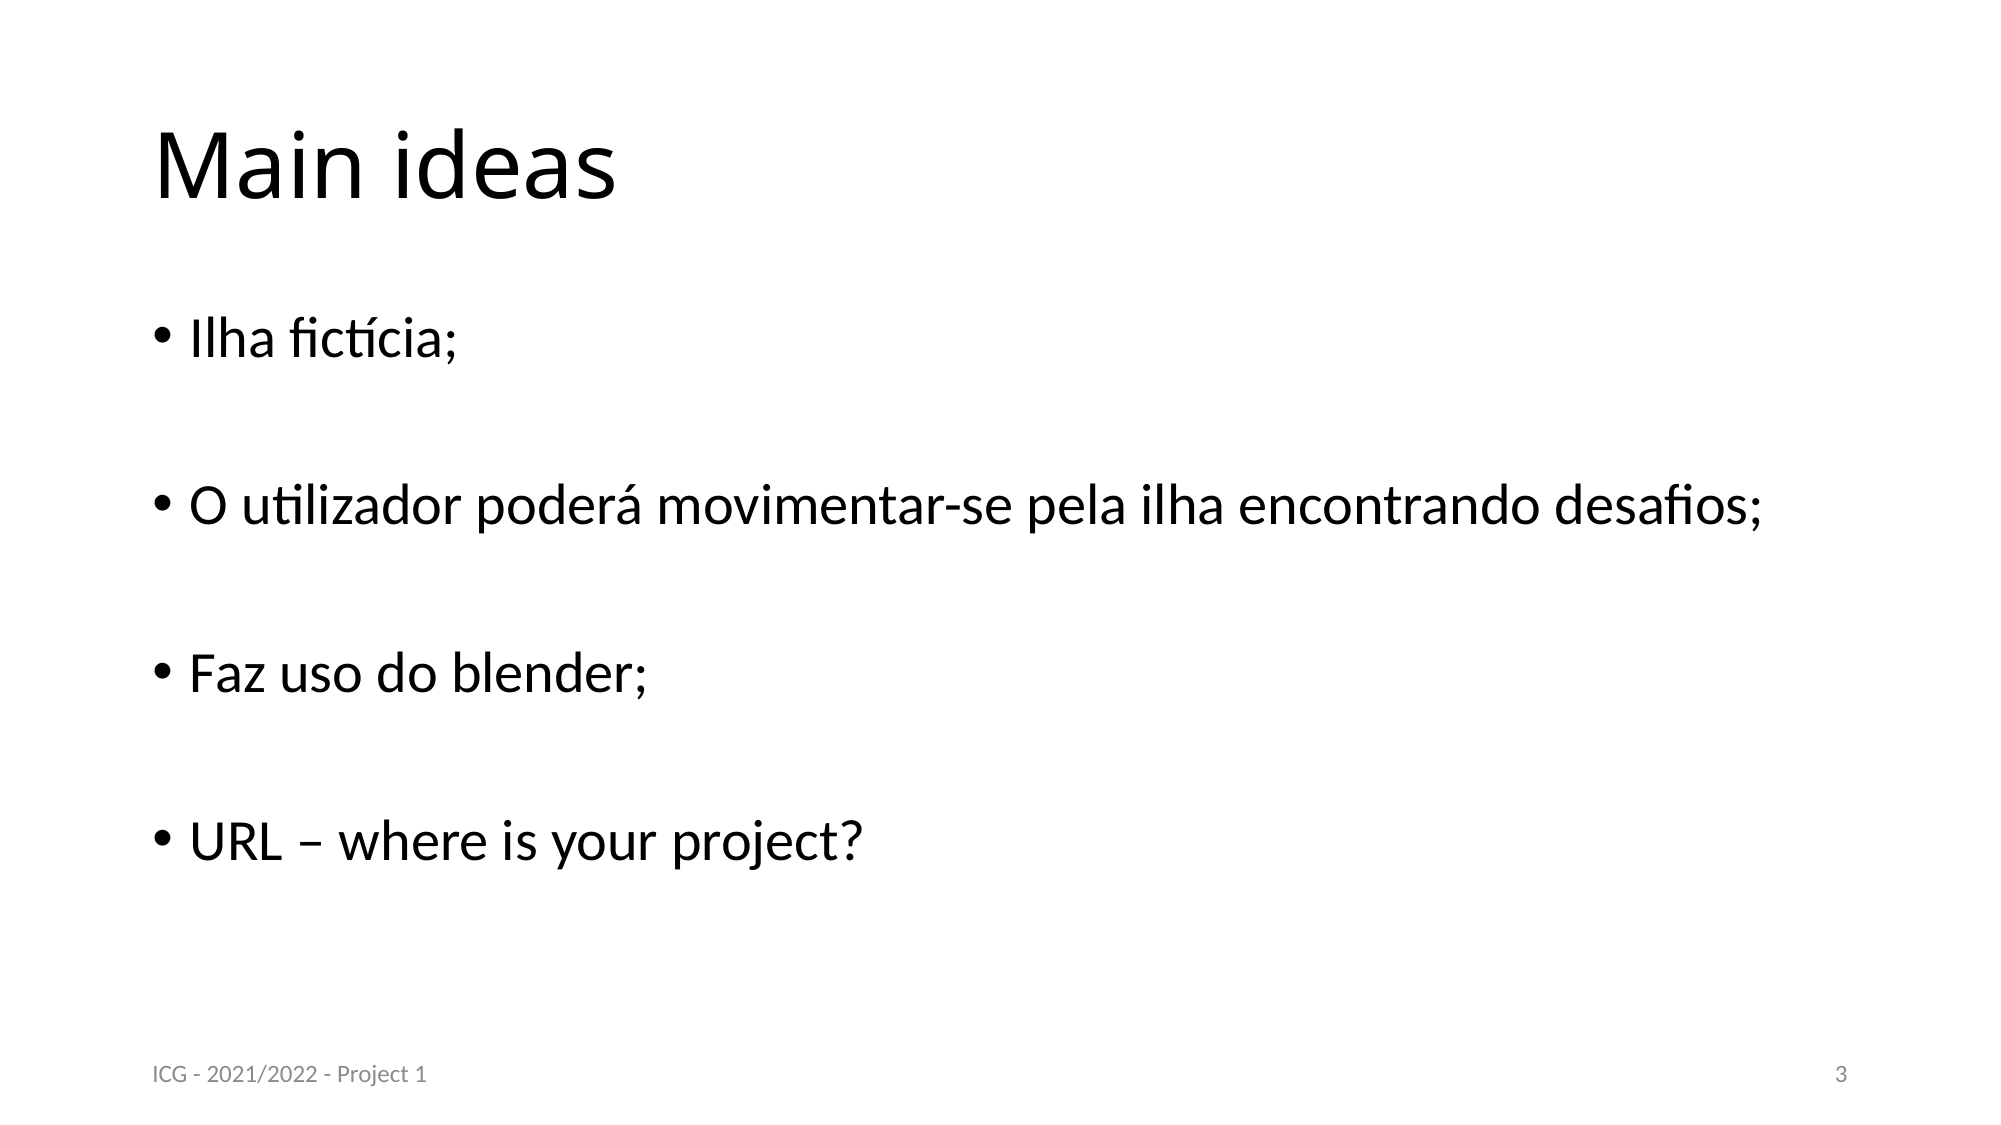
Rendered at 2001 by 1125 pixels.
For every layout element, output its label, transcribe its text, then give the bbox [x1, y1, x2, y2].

slide_number 3 [1412, 1042, 1863, 1103]
slide_number ICG - 2021/2022 - Project 1 [137, 1042, 588, 1103]
list Ilha fictícia; O utilizador poderá movimentar-se pela ilha encontrando desafios; Faz uso do blender; URL – where is your project? [137, 299, 1863, 1014]
title Main ideas [137, 59, 1863, 278]
